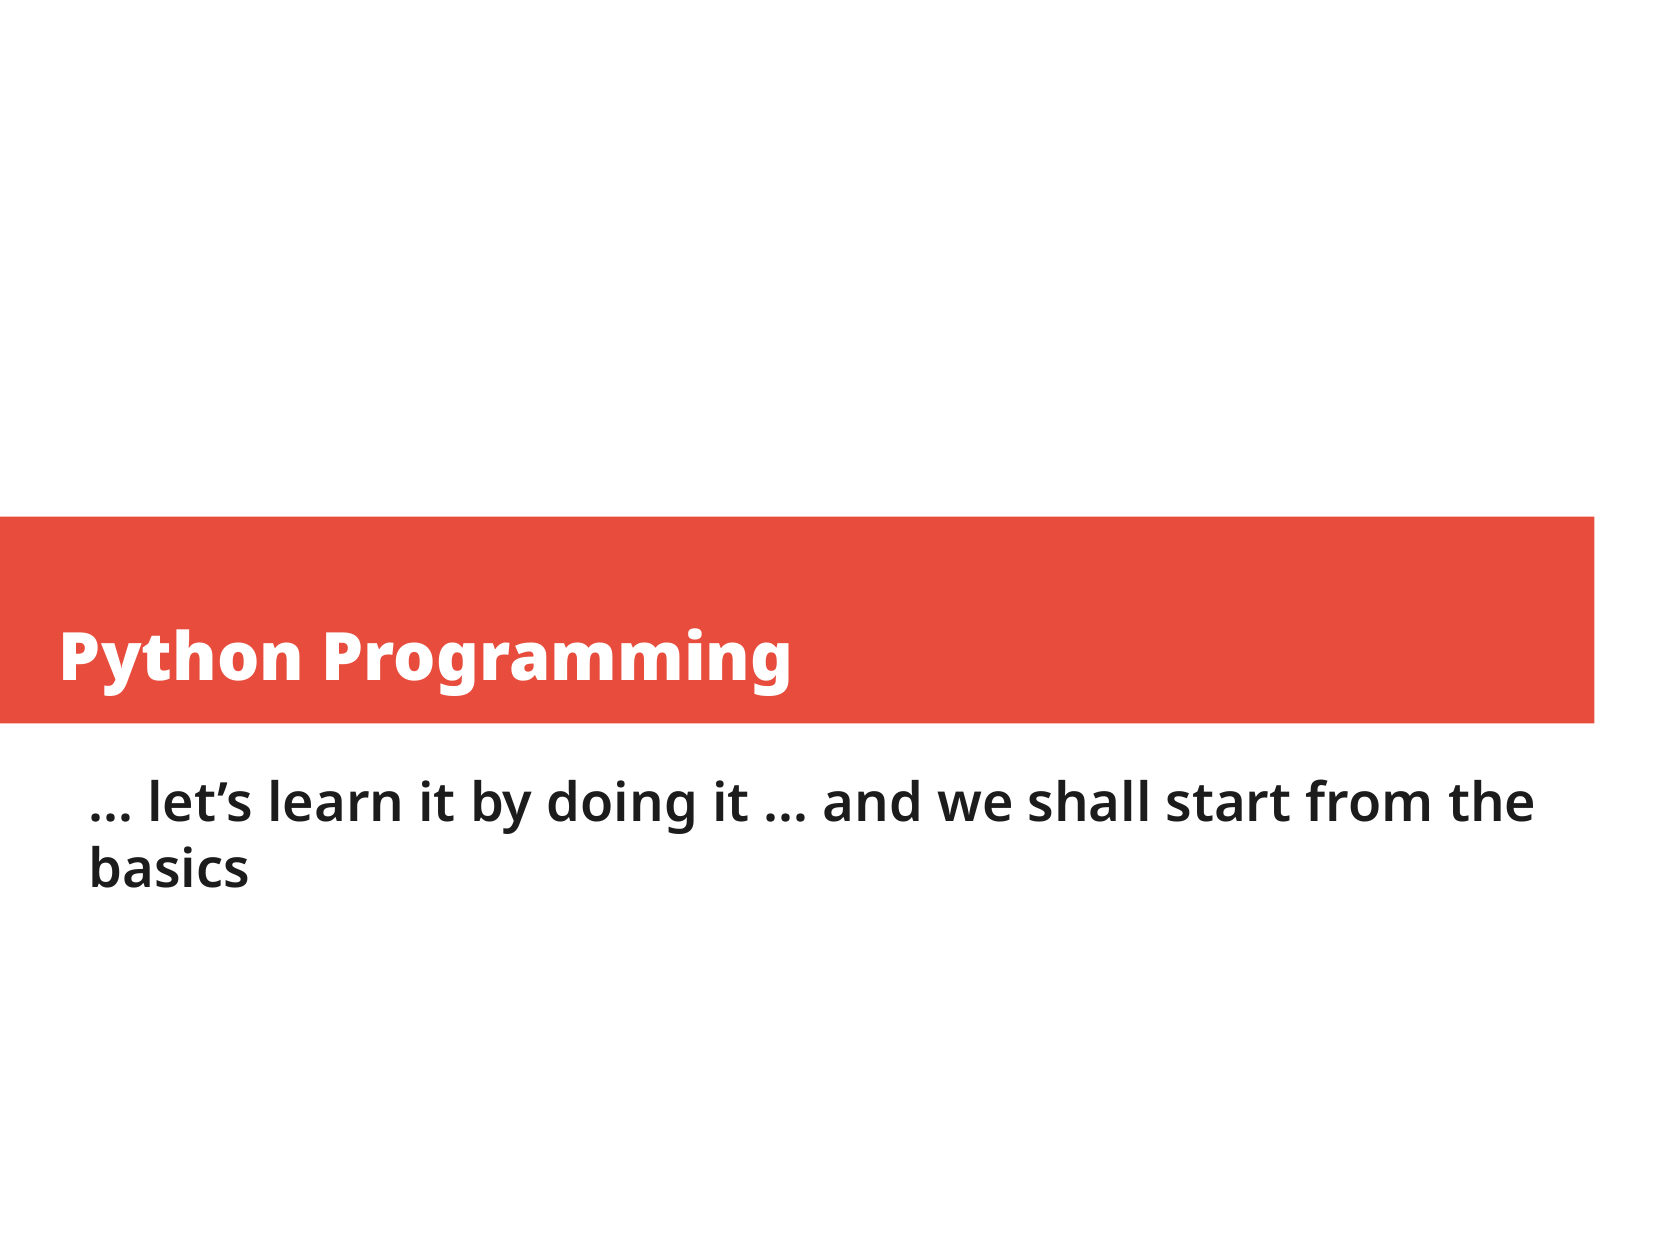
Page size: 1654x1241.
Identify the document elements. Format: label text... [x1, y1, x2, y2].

text_box Python Programming [58, 546, 1595, 694]
text_box … let’s learn it by doing it … and we shall start from the basics [88, 767, 1595, 1181]
